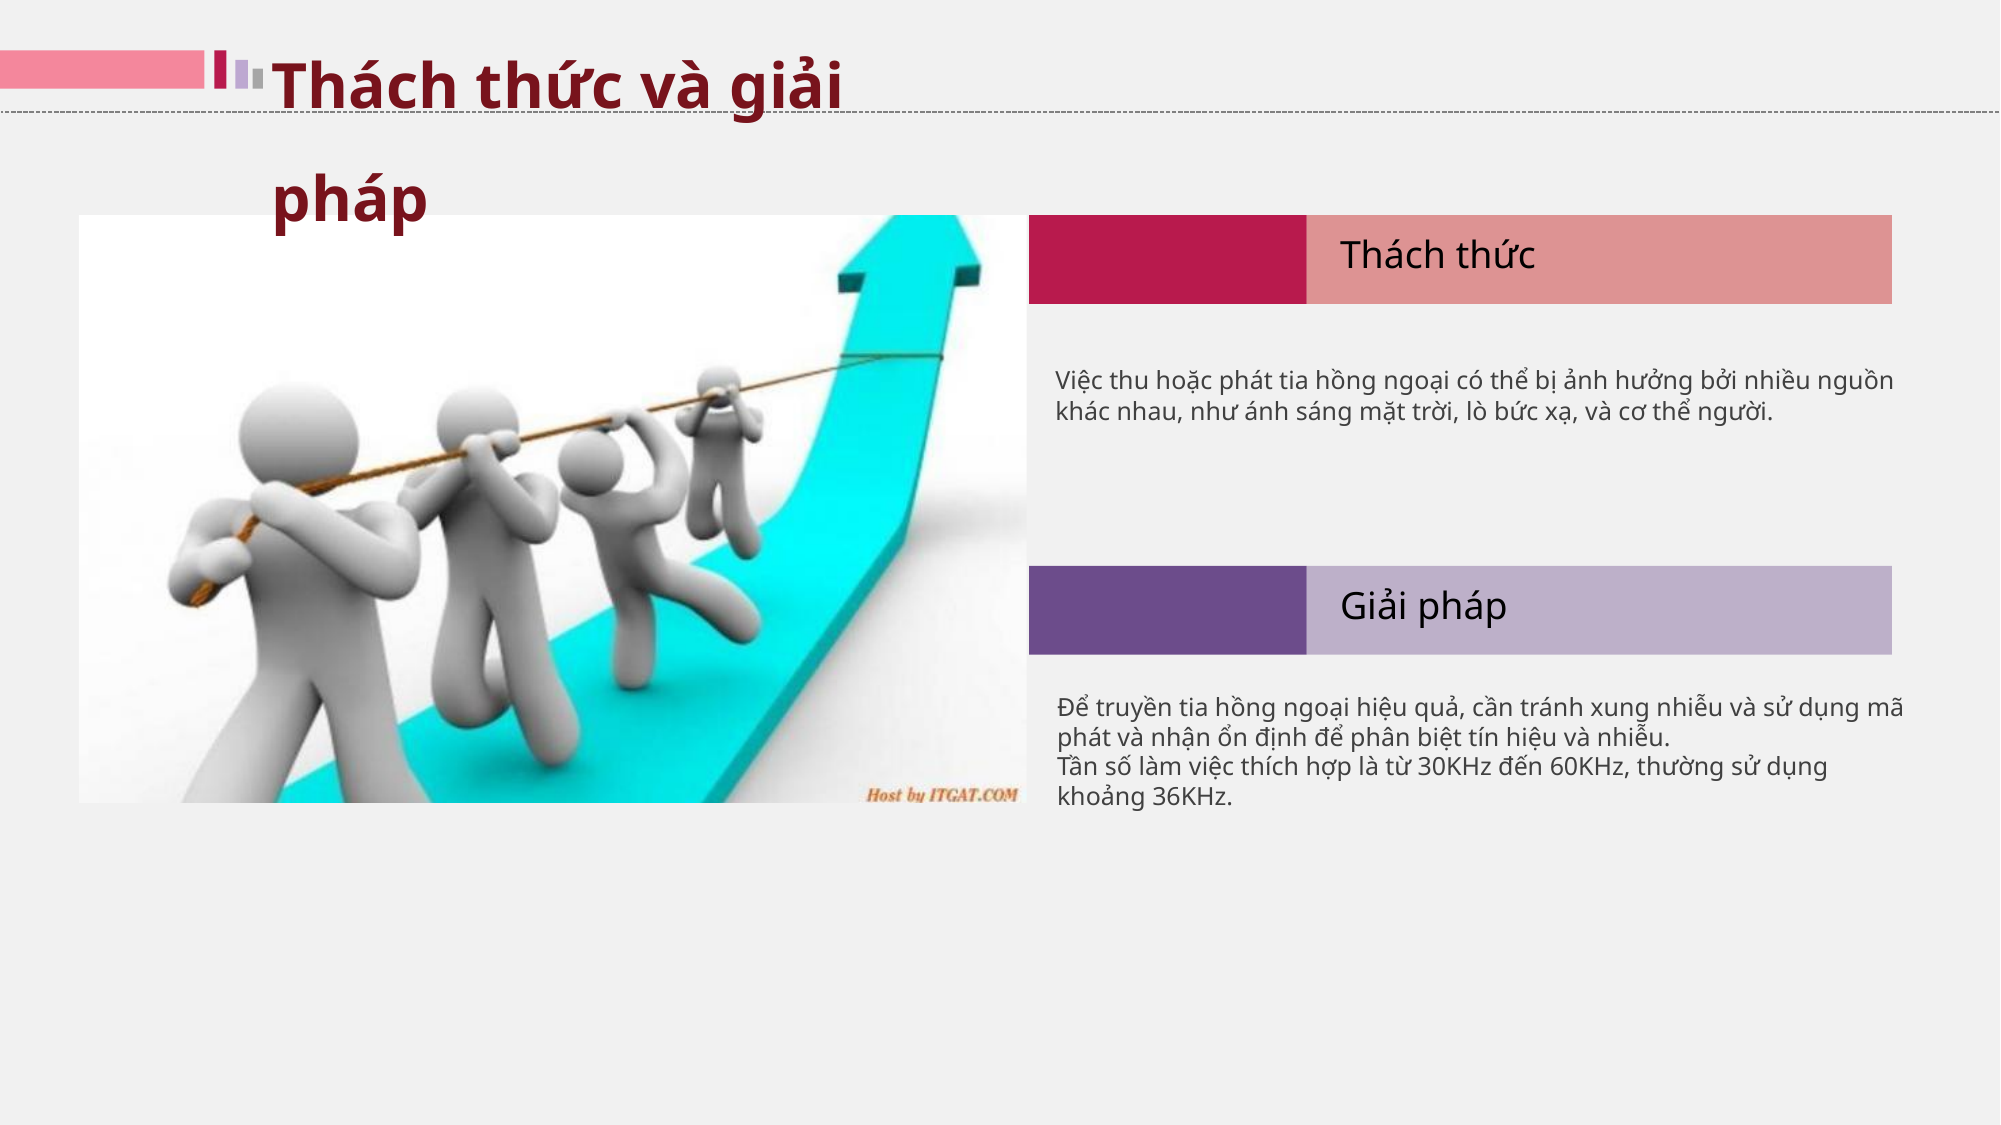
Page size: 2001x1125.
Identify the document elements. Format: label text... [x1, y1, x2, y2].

text_box Thách thức và giải pháp [256, 1, 1032, 111]
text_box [1028, 565, 1893, 656]
text_box Để truyền tia hồng ngoại hiệu quả, cần tránh xung nhiễu và sử dụng mã phát và nhận ổn định để phân biệt tín hiệu và nhiễu. Tần số làm việc thích hợp là từ 30KHz đến 60KHz, thường sử dụng khoảng 36KHz. [1042, 683, 1930, 819]
picture [78, 214, 1027, 804]
text_box Việc thu hoặc phát tia hồng ngoại có thể bị ảnh hưởng bởi nhiều nguồn khác nhau, như ánh sáng mặt trời, lò bức xạ, và cơ thể người. [1040, 357, 1929, 433]
text_box Thách thức và giải pháp [256, 123, 1032, 213]
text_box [0, 50, 264, 89]
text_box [1026, 214, 1893, 305]
